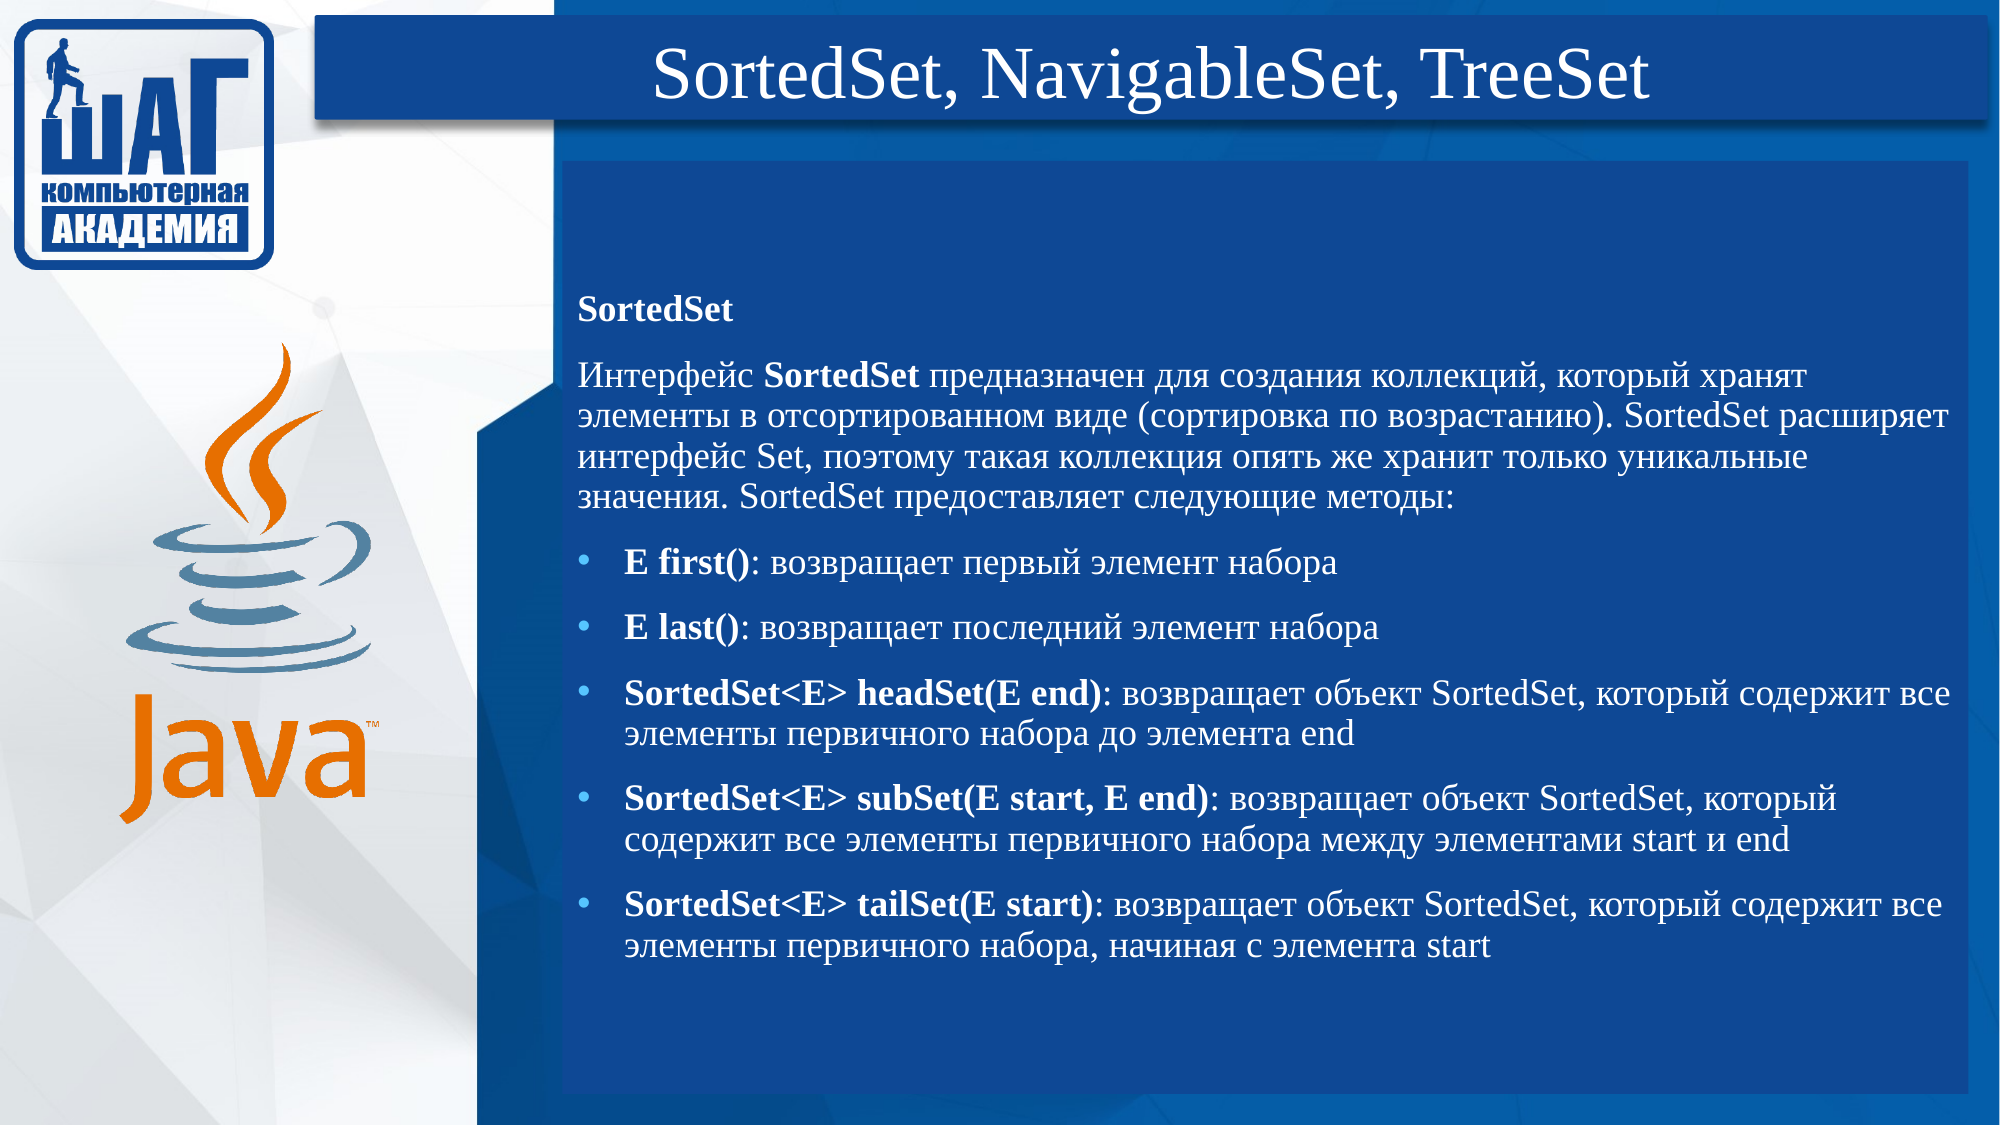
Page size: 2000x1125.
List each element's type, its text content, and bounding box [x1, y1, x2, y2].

text_box SortedSet, NavigableSet, TreeSet [314, 15, 1988, 120]
list SortedSet Интерфейс SortedSet предназначен для создания коллекций, который хранят элементы в отсортированном виде (сортировка по возрастанию). SortedSet расширяет интерфейс Set, поэтому такая коллекция опять же хранит только уникальные значения. SortedSet предоставляет следующие методы: E first(): возвращает первый элемент набора E last(): возвращает последний элемент набора SortedSet<E> headSet(E end): возвращает объект SortedSet, который содержит все элементы первичного набора до элемента end SortedSet<E> subSet(E start, E end): возвращает объект SortedSet, который содержит все элементы первичного набора между элементами start и end SortedSet<E> tailSet(E start): возвращает объект SortedSet, который содержит все элементы первичного набора, начиная с элемента start [562, 160, 1969, 1094]
picture [0, 0, 2000, 1125]
